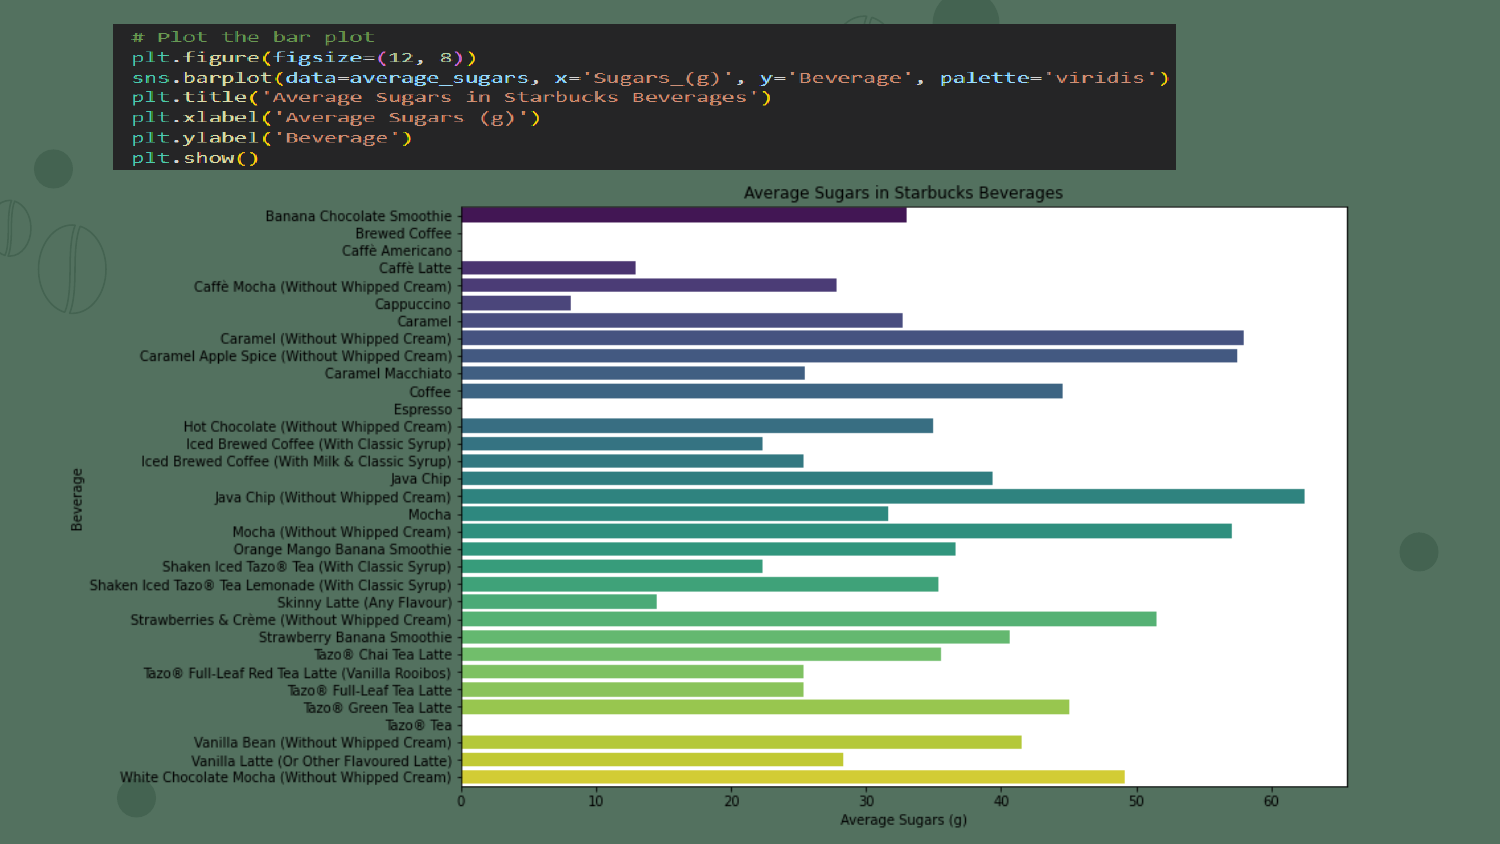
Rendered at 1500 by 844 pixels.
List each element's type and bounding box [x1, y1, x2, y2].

picture [113, 24, 1176, 170]
picture [61, 176, 1356, 837]
